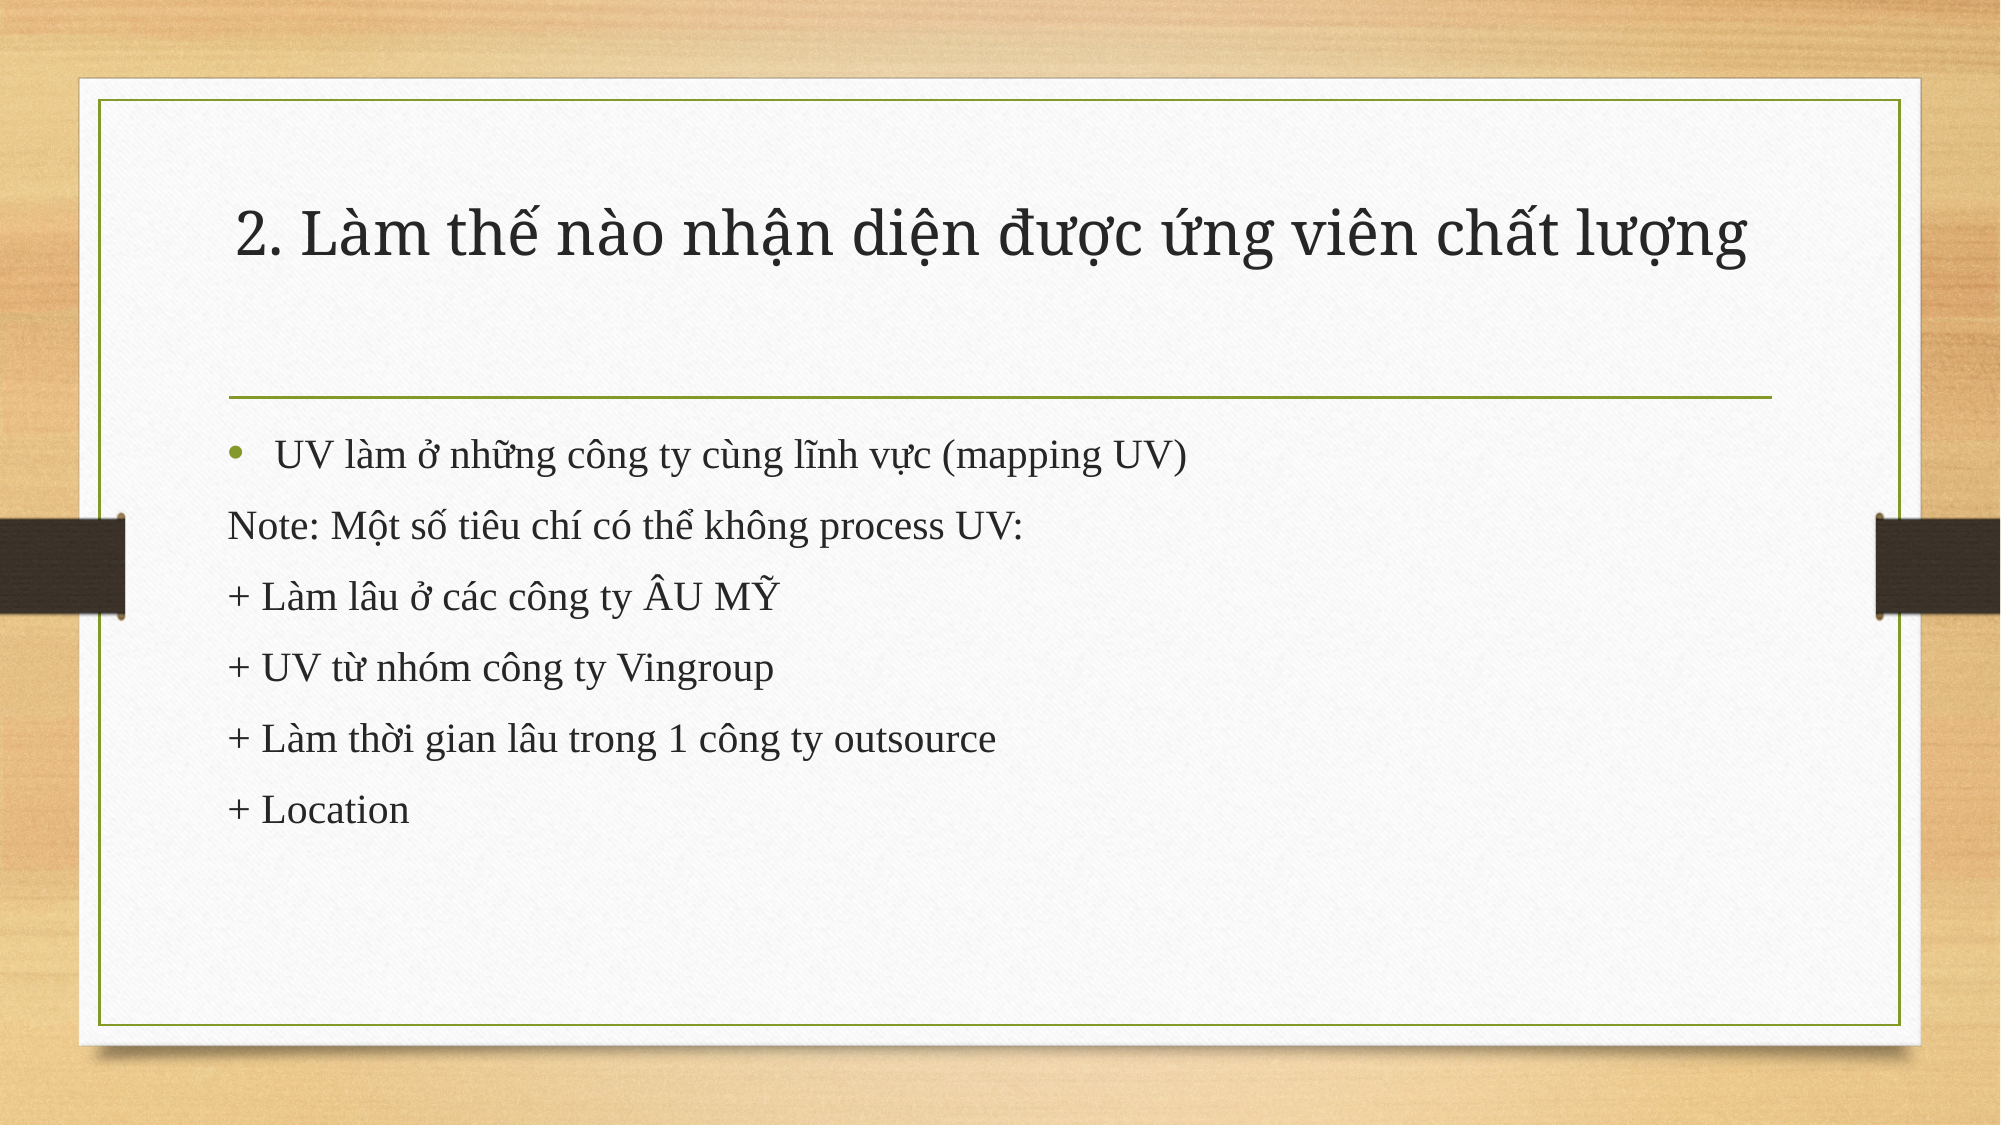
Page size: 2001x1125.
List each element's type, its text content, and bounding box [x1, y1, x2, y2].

list UV làm ở những công ty cùng lĩnh vực (mapping UV) Note: Một số tiêu chí có thể không process UV: + Làm lâu ở các công ty ÂU MỸ + UV từ nhóm công ty Vingroup + Làm thời gian lâu trong 1 công ty outsource + Location [212, 419, 1788, 964]
title 2. Làm thế nào nhận diện được ứng viên chất lượng [212, 161, 1788, 375]
picture [0, 0, 2001, 1125]
